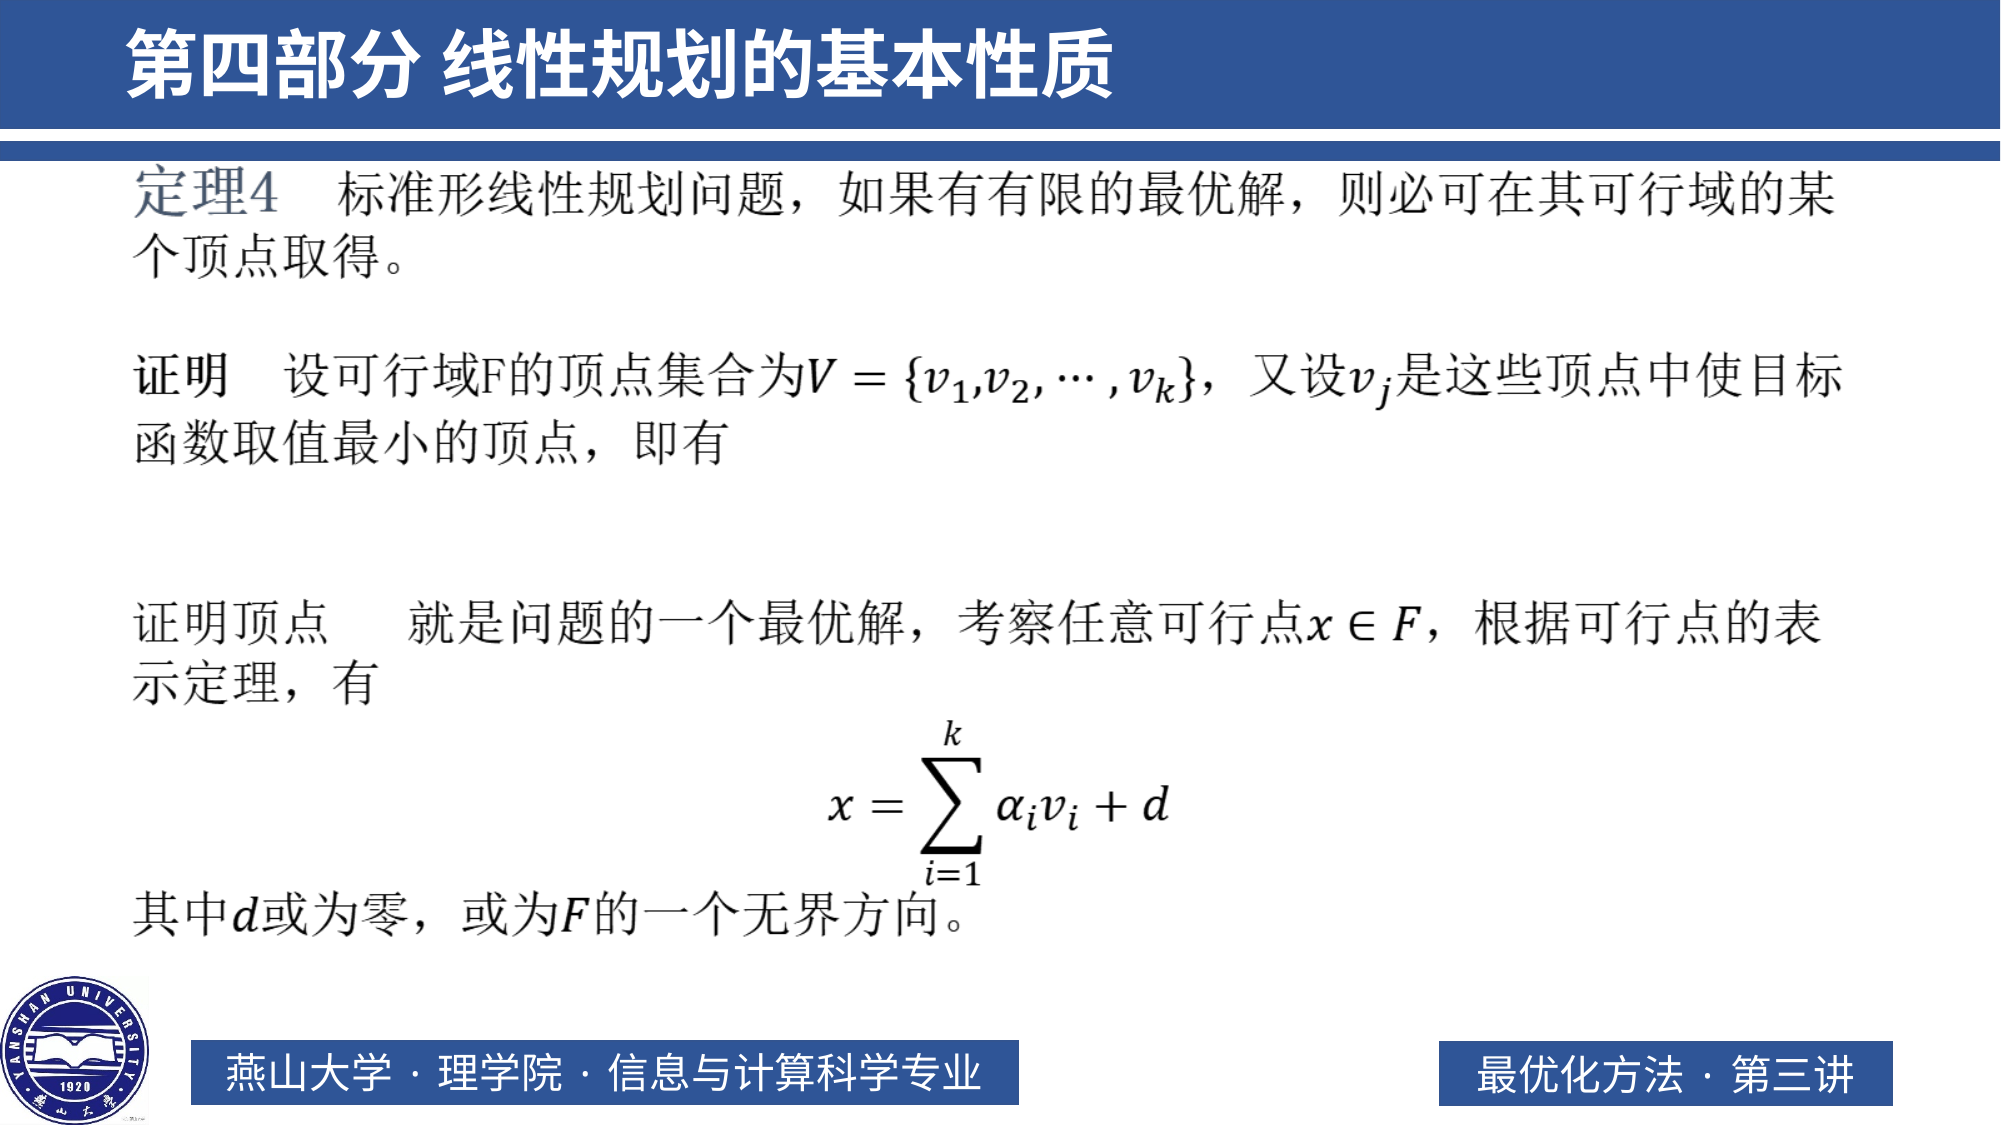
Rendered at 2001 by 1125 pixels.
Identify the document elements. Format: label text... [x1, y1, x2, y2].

picture [0, 976, 149, 1125]
text_box [116, 149, 1883, 1018]
text_box 第四部分 线性规划的基本性质 [108, 10, 1394, 116]
